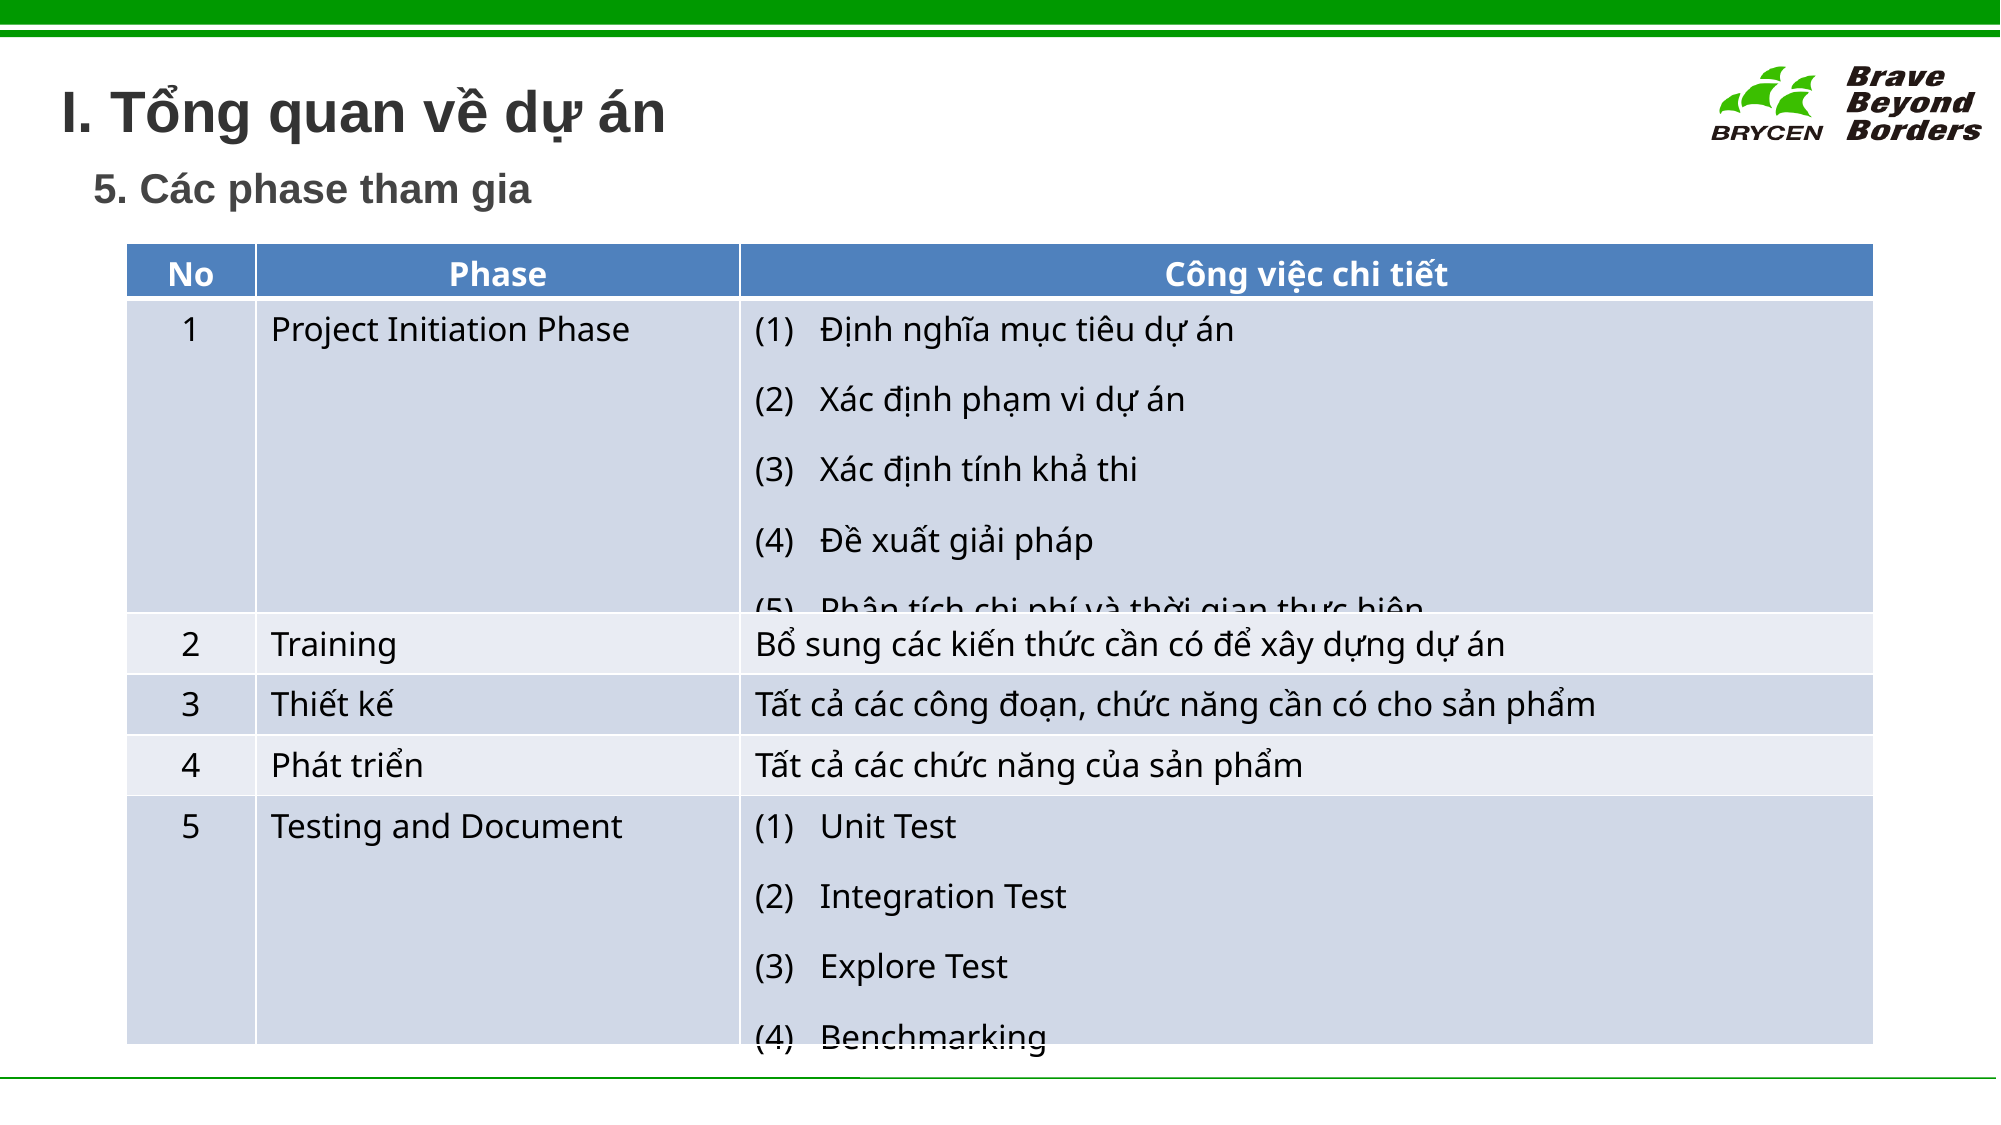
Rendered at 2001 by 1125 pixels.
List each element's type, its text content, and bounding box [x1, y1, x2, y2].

table_cell 5 [127, 796, 255, 1044]
table_cell 3 [127, 675, 255, 734]
table_cell Phát triển [257, 736, 739, 795]
table_cell Unit Test Integration Test Explore Test Benchmarking [741, 796, 1873, 1044]
table_cell Project Initiation Phase [257, 301, 739, 612]
table_cell Tất cả các chức năng của sản phẩm [741, 736, 1873, 795]
table_cell Training [257, 614, 739, 673]
text_box 5. Các phase tham gia [78, 154, 1615, 219]
table_header No [127, 244, 255, 296]
text_box I. Tổng quan về dự án [46, 66, 683, 152]
table_cell Thiết kế [257, 675, 739, 734]
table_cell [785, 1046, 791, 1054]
table_cell Tất cả các công đoạn, chức năng cần có cho sản phẩm [741, 675, 1873, 734]
picture [1692, 54, 2001, 149]
table_header Phase [257, 244, 739, 296]
table_cell Testing and Document [257, 796, 739, 1044]
table_cell 4 [127, 736, 255, 795]
table_header Công việc chi tiết [741, 244, 1873, 296]
table_cell Định nghĩa mục tiêu dự án Xác định phạm vi dự án Xác định tính khả thi Đề xuất giải pháp Phân tích chi phí và thời gian thực hiện [741, 301, 1873, 612]
table_cell 1 [127, 301, 255, 612]
table_cell 2 [127, 614, 255, 673]
table_cell Bổ sung các kiến thức cần có để xây dựng dự án [741, 614, 1873, 673]
